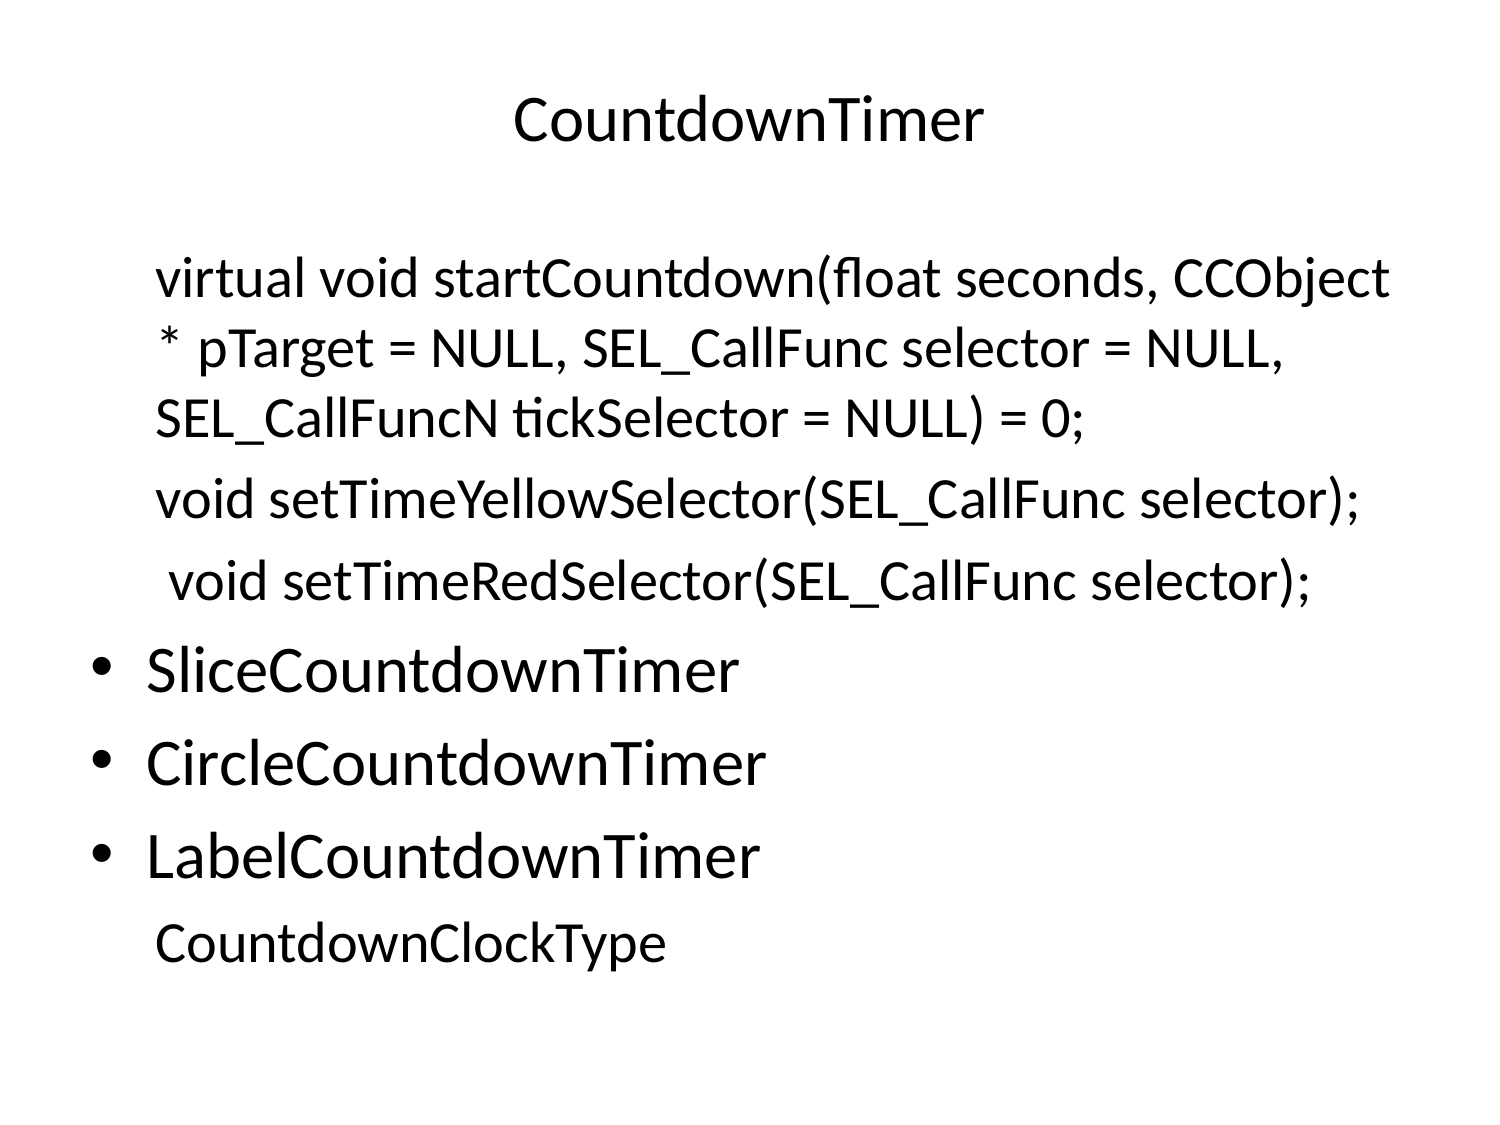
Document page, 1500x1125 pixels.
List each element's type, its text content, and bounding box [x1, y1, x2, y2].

list virtual void startCountdown(float seconds, CCObject * pTarget = NULL, SEL_CallFunc selector = NULL, SEL_CallFuncN tickSelector = NULL) = 0; void setTimeYellowSelector(SEL_CallFunc selector); void setTimeRedSelector(SEL_CallFunc selector); SliceCountdownTimer CircleCountdownTimer LabelCountdownTimer CountdownClockType [75, 231, 1425, 1005]
title CountdownTimer [75, 45, 1425, 185]
